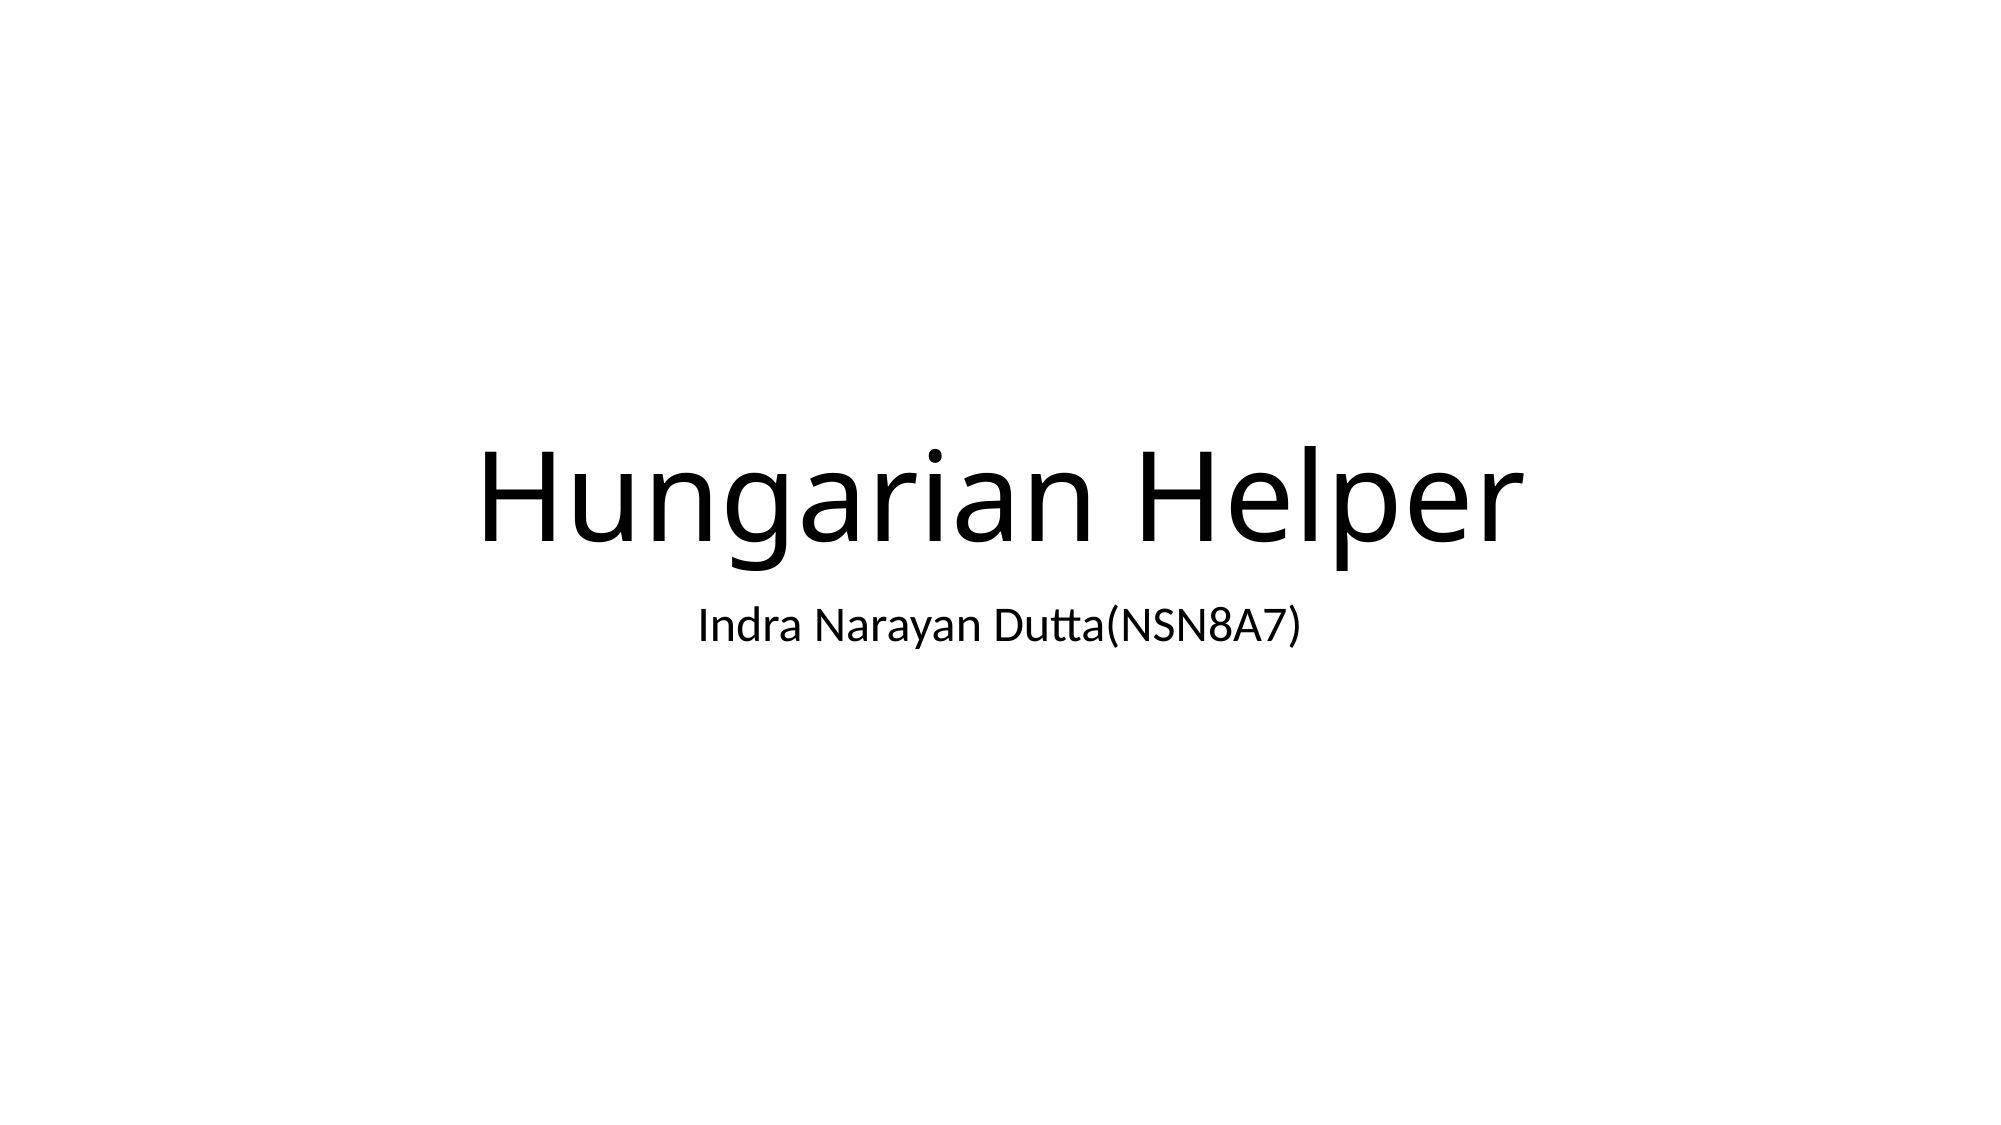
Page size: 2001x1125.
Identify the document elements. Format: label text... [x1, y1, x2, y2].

title Hungarian Helper [249, 184, 1750, 576]
subtitle Indra Narayan Dutta(NSN8A7) [249, 590, 1750, 863]
